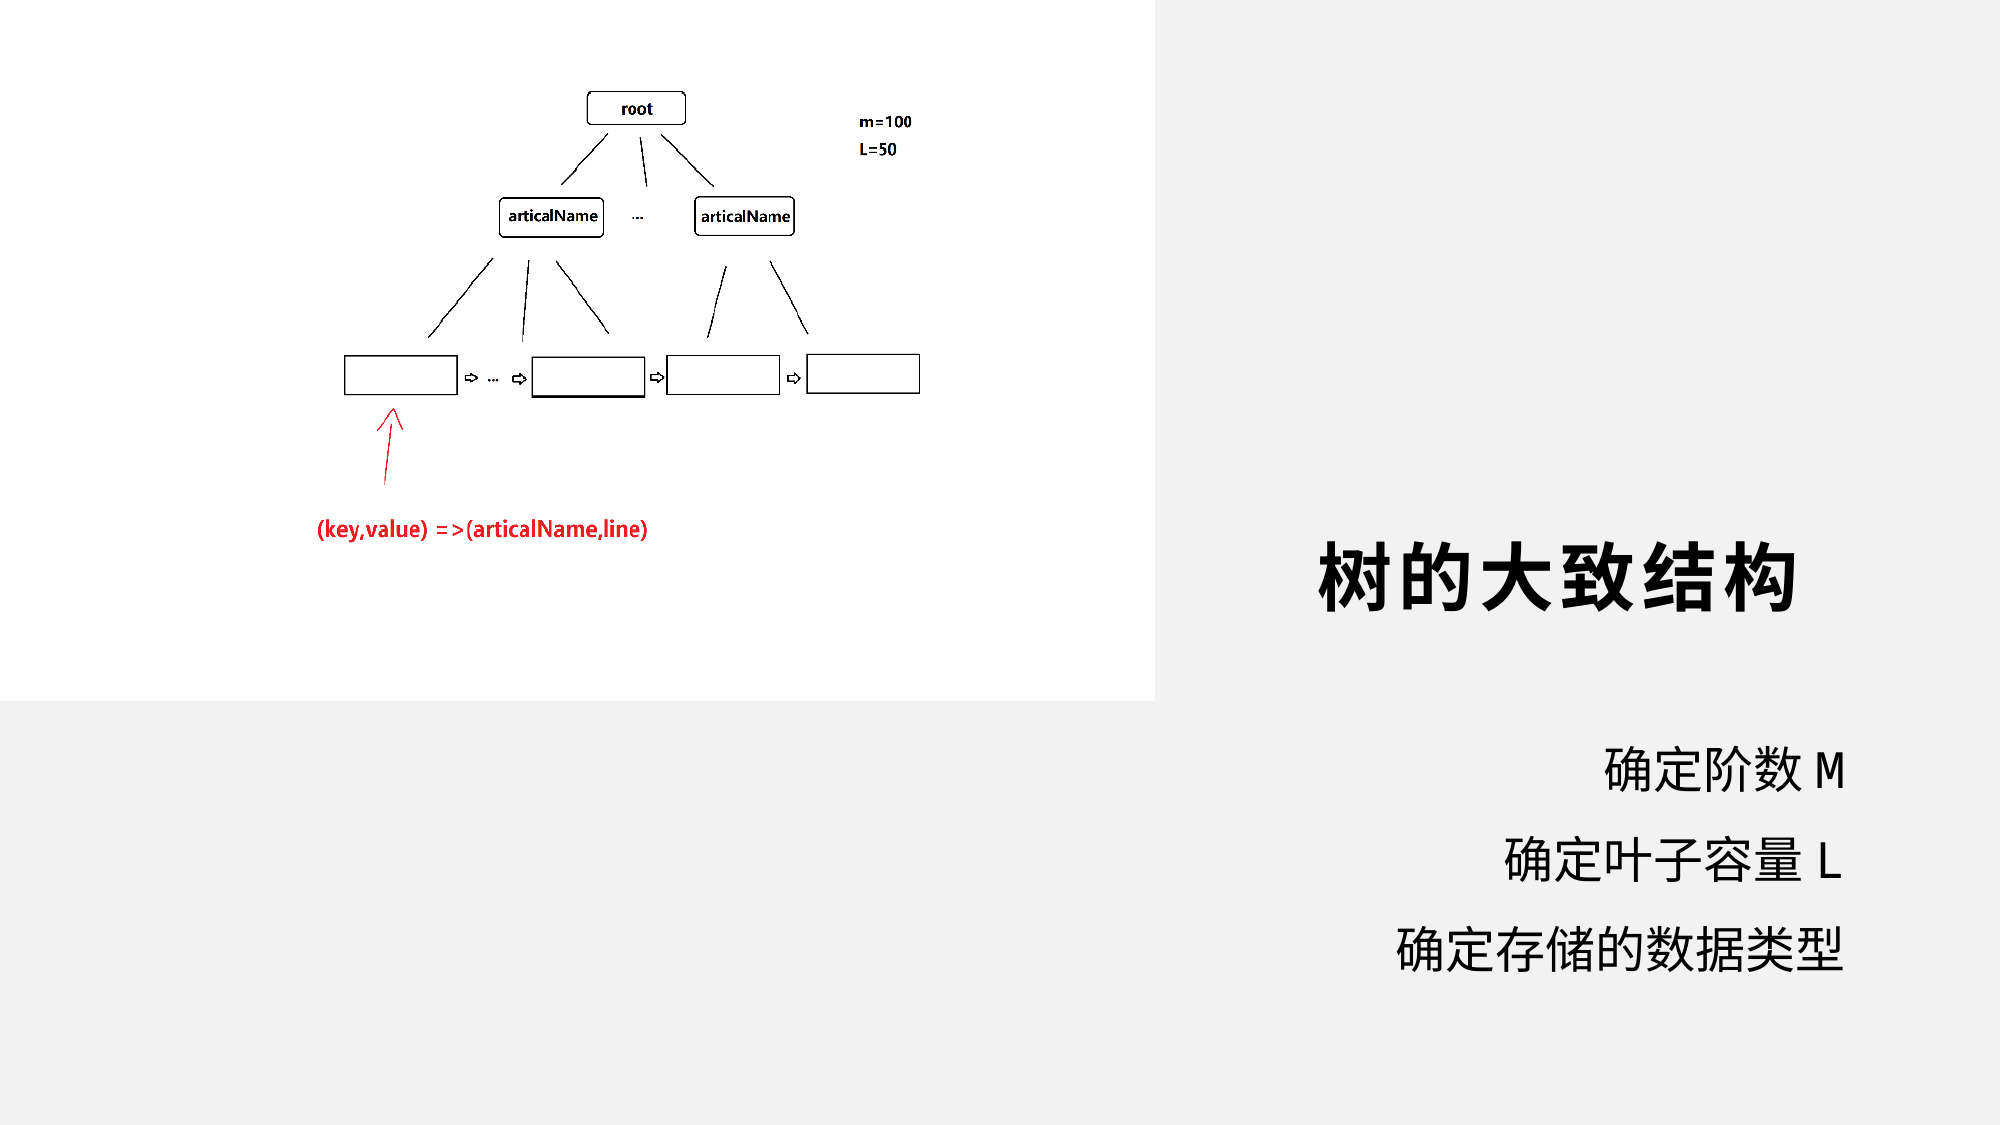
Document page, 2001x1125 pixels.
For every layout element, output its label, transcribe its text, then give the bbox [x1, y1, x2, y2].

text_box 树的大致结构 [1155, 522, 1814, 628]
text_box 确定阶数M 确定叶子容量L 确定存储的数据类型 [1019, 700, 1860, 986]
picture [0, 0, 1155, 701]
